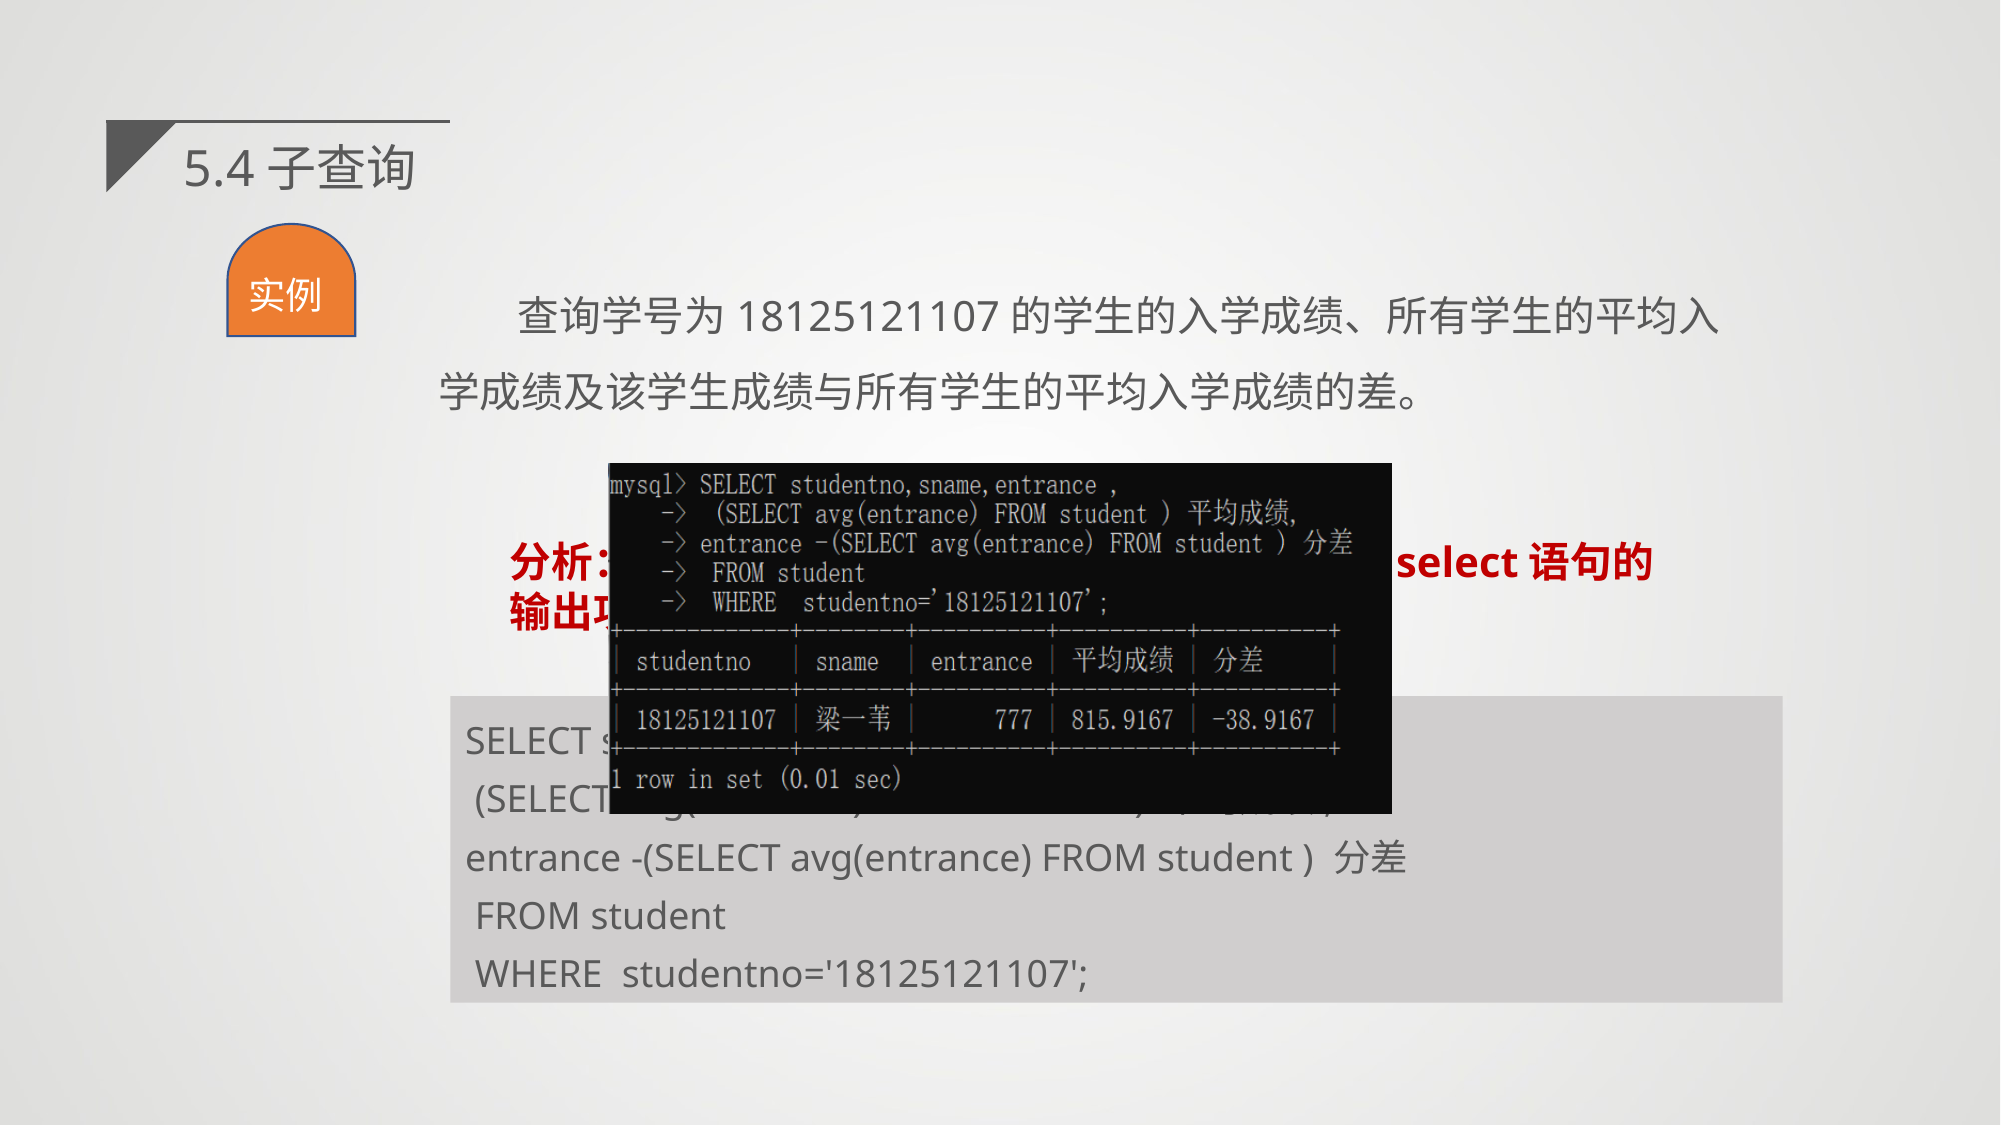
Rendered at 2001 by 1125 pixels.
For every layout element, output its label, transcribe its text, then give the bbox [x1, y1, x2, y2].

text_box [105, 120, 178, 195]
text_box 查询学号为18125121107的学生的入学成绩、所有学生的平均入学成绩及该学生成绩与所有学生的平均入学成绩的差。 [423, 243, 1757, 499]
text_box 5.4子查询 [124, 103, 476, 230]
text_box 分析：利用子查询求学生的平均入学成绩，作为select语句的输出项表达式。 [494, 528, 608, 643]
text_box [226, 230, 357, 338]
text_box 分析：利用子查询求学生的平均入学成绩，作为select语句的输出项表达式。 [1392, 528, 1686, 643]
text_box 实例 [233, 264, 373, 325]
picture [0, 0, 2001, 1125]
text_box SELECT studentno,sname,entrance , (SELECT avg(entrance) FROM student ) 平均成绩, entrance -(SELECT avg(entrance) FROM student ) 分差 FROM student WHERE studentno='18125121107'; [450, 696, 1783, 1003]
